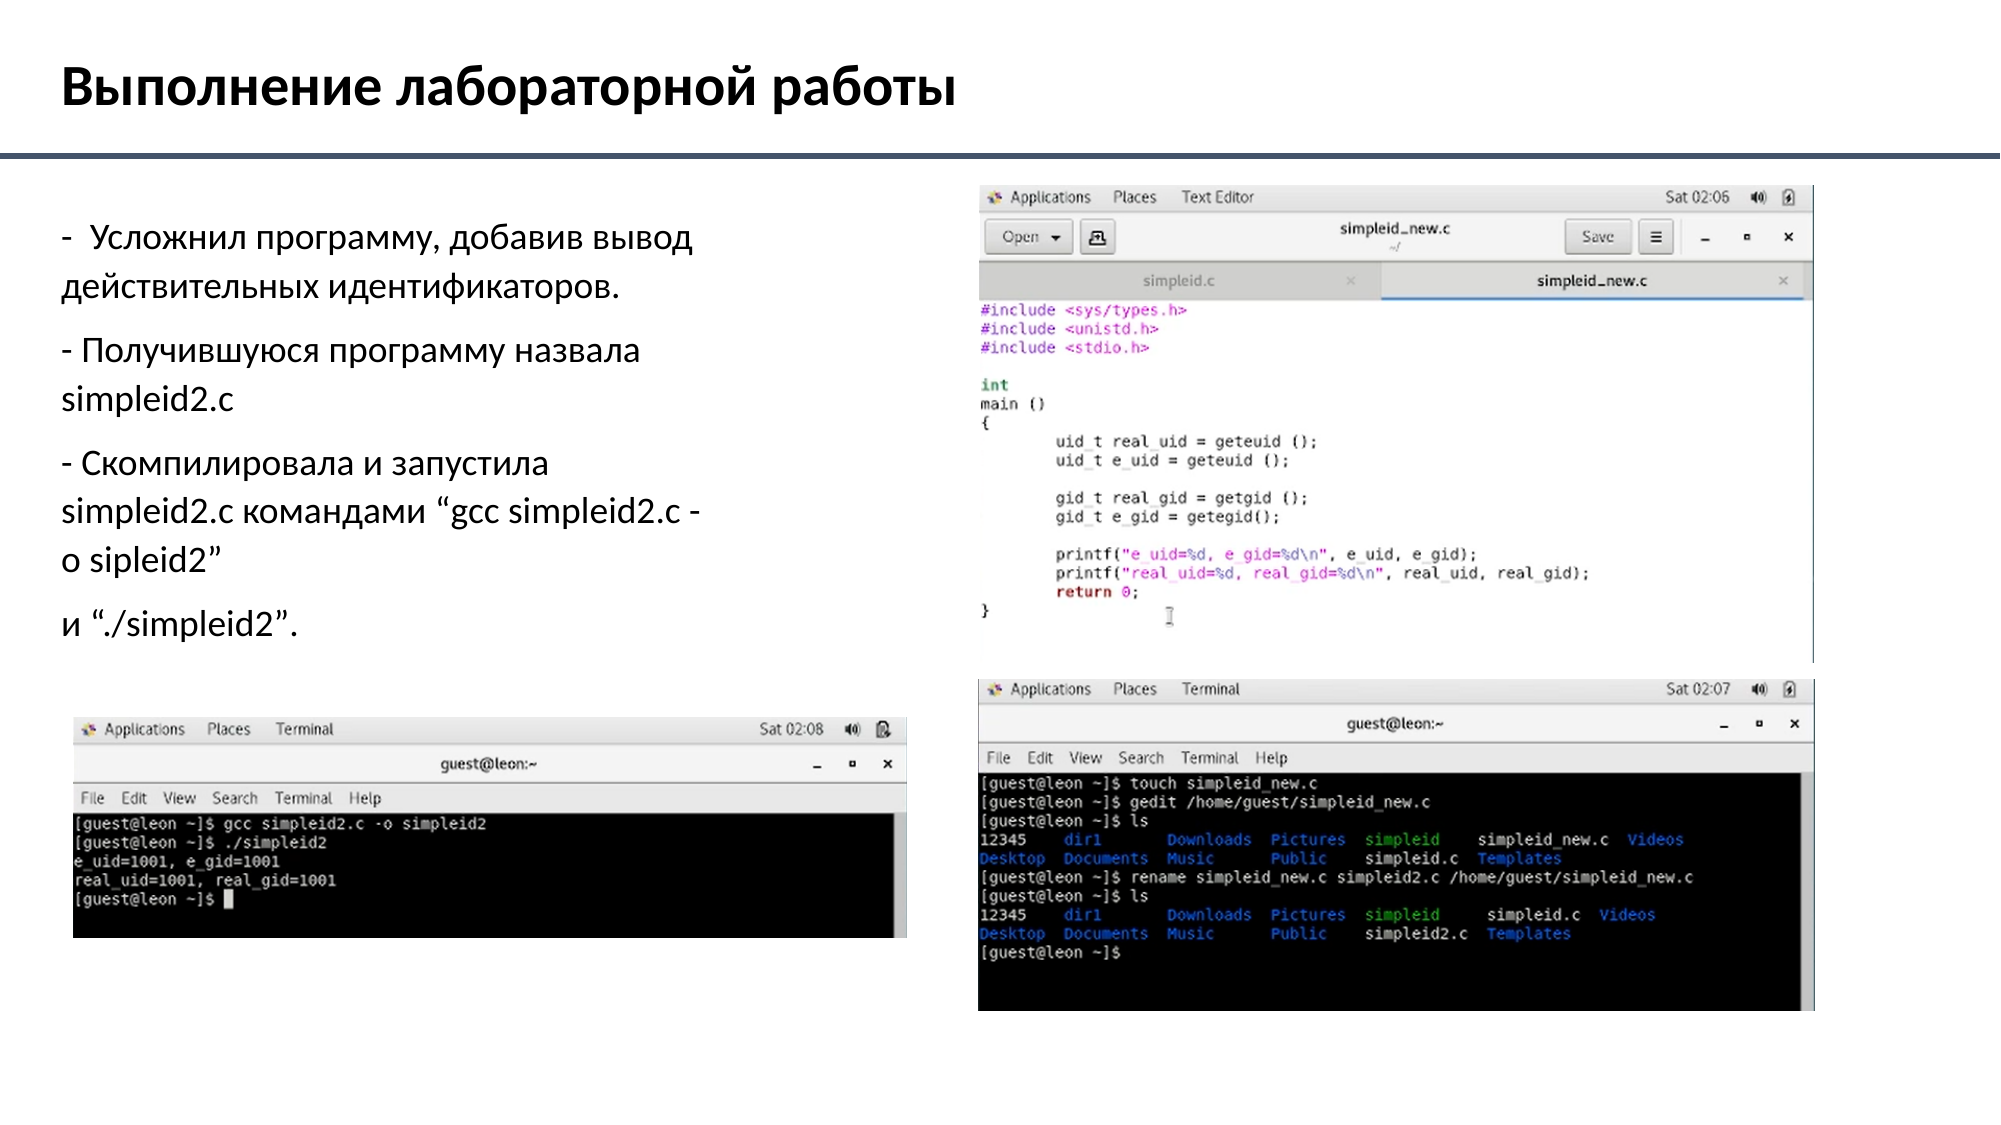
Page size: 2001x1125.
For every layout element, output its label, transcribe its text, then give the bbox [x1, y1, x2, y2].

picture [978, 679, 1815, 1011]
picture [979, 185, 1814, 663]
text_box Выполнение лабораторной работы [46, 40, 1225, 125]
text_box - Усложнил программу, добавив вывод действительных идентификаторов. - Получившуюся программу назвала simpleid2.c - Скомпилировала и запустила simpleid2.c командами “gcc simpleid2.c -o sipleid2” и “./simpleid2”. [46, 202, 721, 717]
picture [73, 717, 907, 938]
